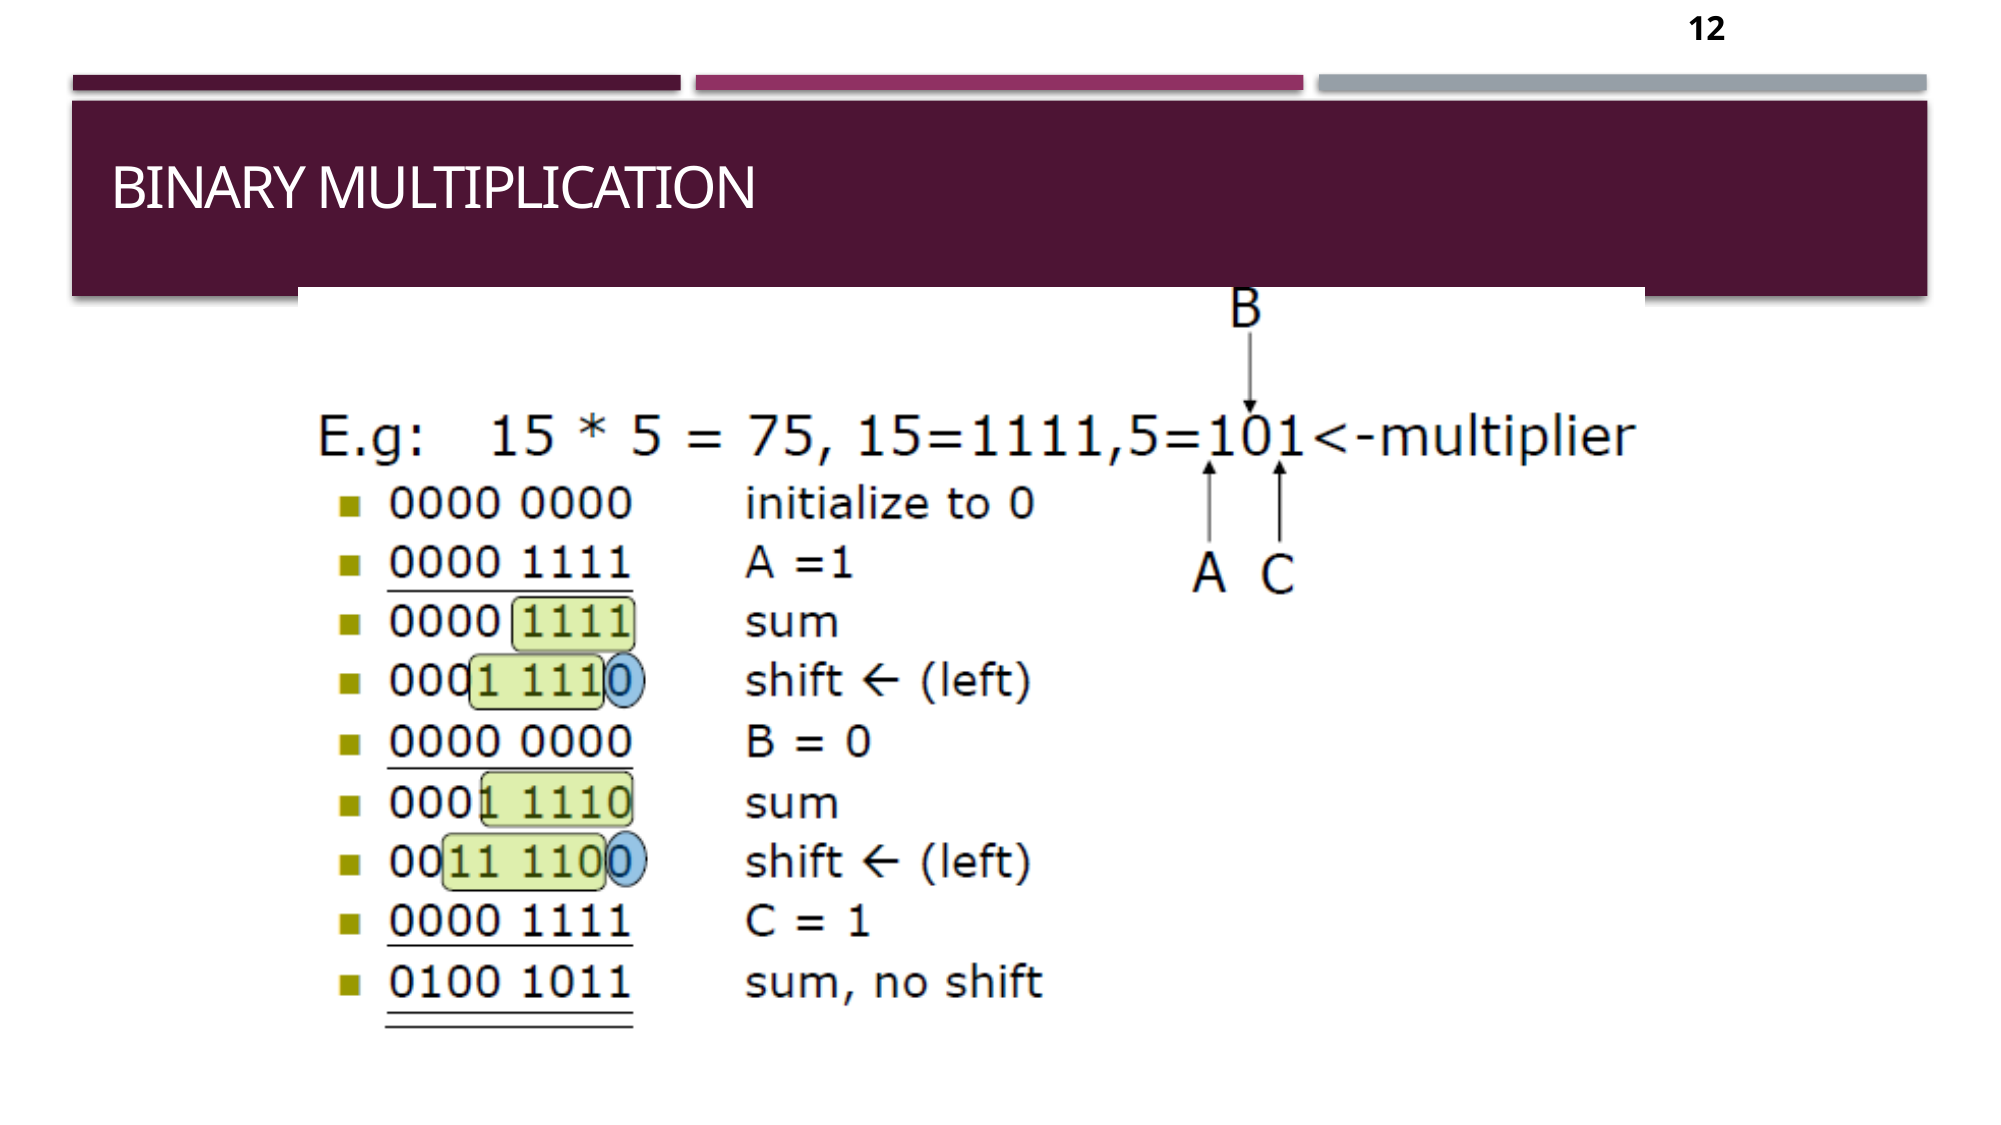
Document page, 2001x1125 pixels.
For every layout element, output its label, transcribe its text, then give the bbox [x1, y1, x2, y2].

text_box 12 [1685, 5, 1738, 47]
picture [298, 287, 1645, 1053]
title Binary Multiplication [108, 83, 1045, 288]
